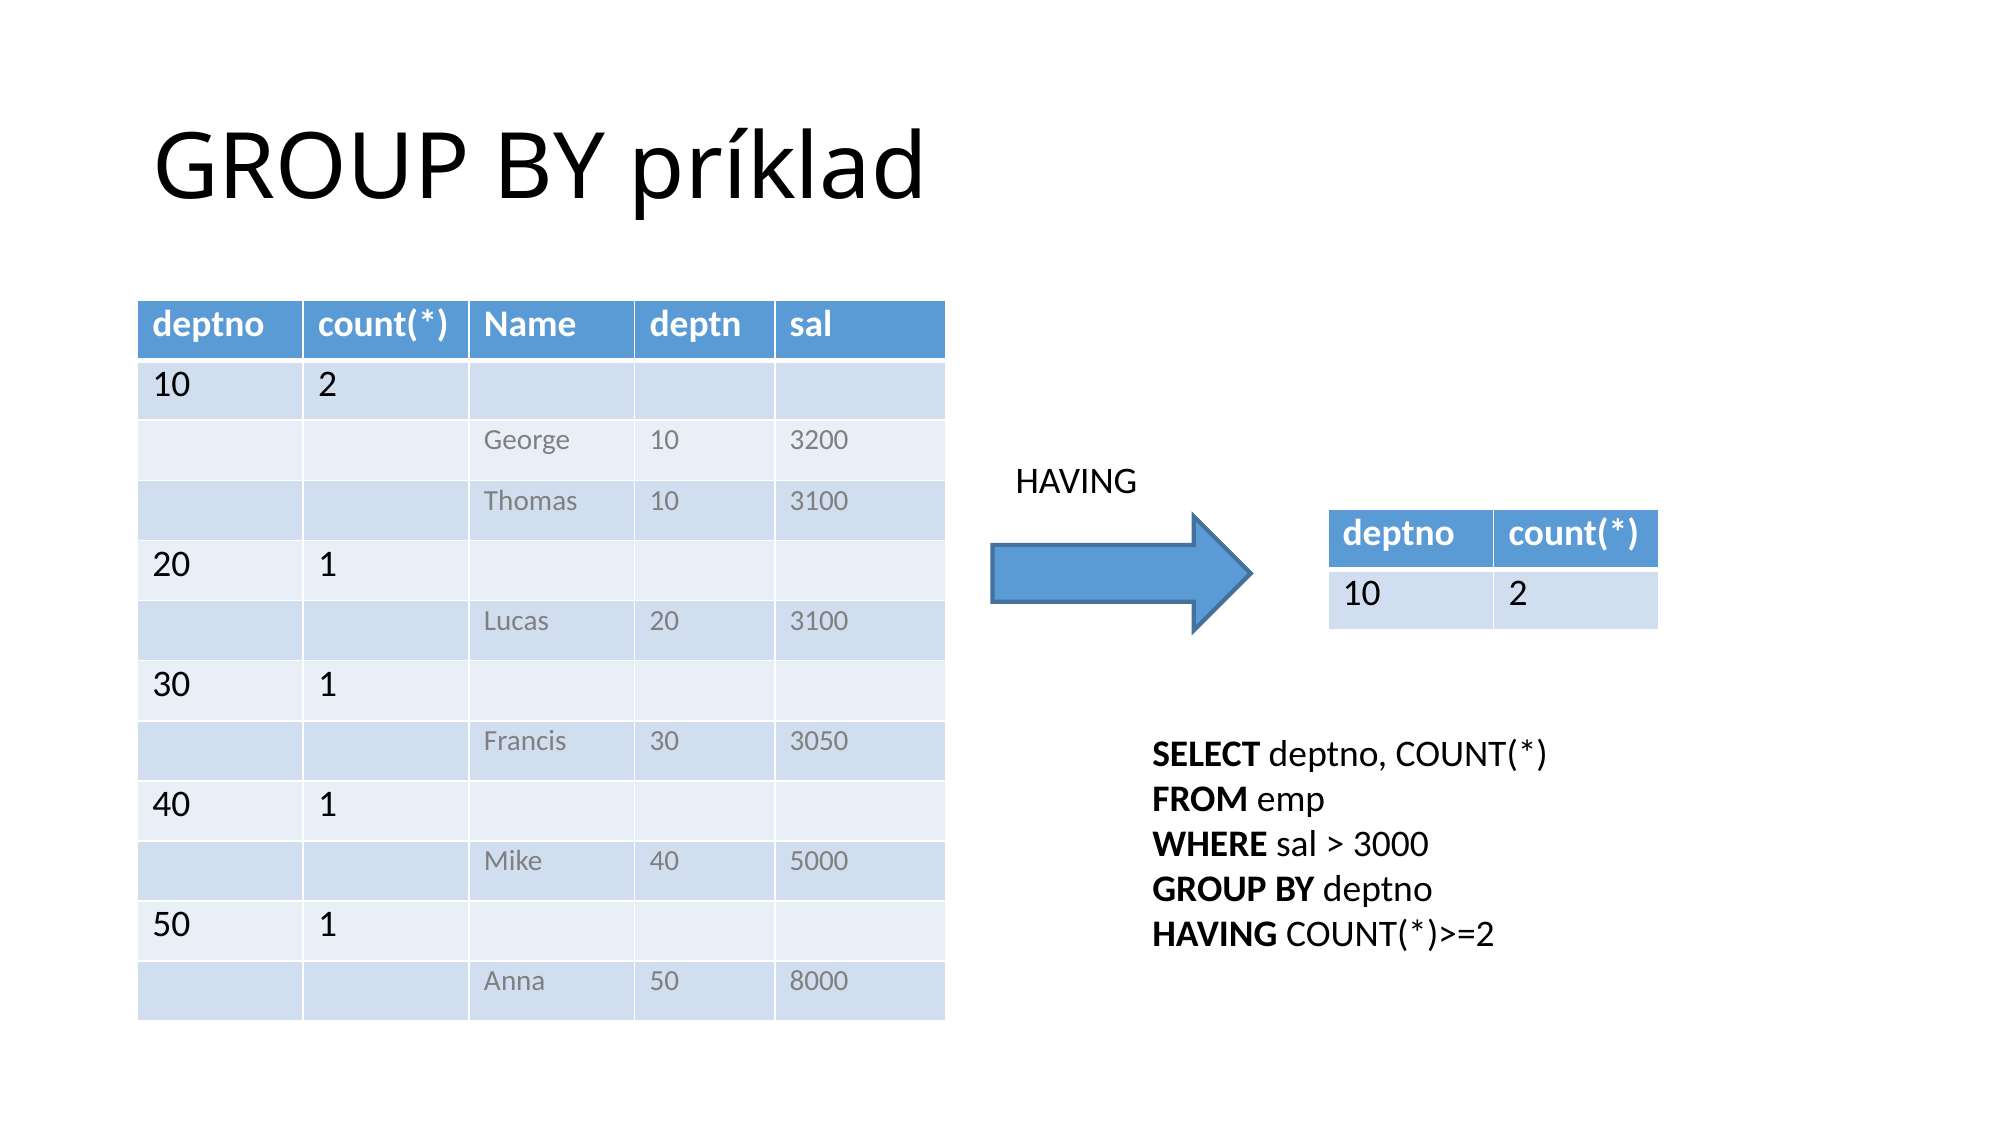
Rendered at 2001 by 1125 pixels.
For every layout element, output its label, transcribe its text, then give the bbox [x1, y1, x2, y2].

table_cell Lucas [470, 601, 634, 660]
table_cell 1 [304, 541, 468, 600]
table_cell Anna [470, 962, 634, 1020]
table_cell [776, 902, 945, 960]
table_cell [304, 481, 468, 540]
table_cell [304, 601, 468, 660]
table_header deptno [1329, 510, 1493, 567]
table_cell 50 [138, 902, 302, 960]
table_cell [470, 782, 634, 840]
table_cell [776, 363, 945, 419]
table_header deptno [138, 301, 302, 358]
table_cell [138, 601, 302, 660]
text_box HAVING [1000, 448, 1153, 509]
table_cell [635, 541, 774, 600]
table_cell [138, 962, 302, 1020]
table_header Name [470, 301, 634, 358]
table_cell 3100 [776, 601, 945, 660]
table_cell 30 [635, 722, 774, 780]
table_cell [470, 363, 634, 419]
table_cell George [470, 421, 634, 480]
table_cell 8000 [776, 962, 945, 1020]
table_cell 20 [635, 601, 774, 660]
table_cell [776, 541, 945, 600]
table_cell 1 [304, 782, 468, 840]
table_cell 10 [1329, 572, 1493, 629]
table_cell 40 [635, 842, 774, 900]
table_cell [776, 782, 945, 840]
table_cell [635, 782, 774, 840]
table_cell [138, 421, 302, 480]
table_cell Mike [470, 842, 634, 900]
table_cell 5000 [776, 842, 945, 900]
text_box [990, 511, 1254, 636]
table_cell 3050 [776, 722, 945, 780]
table_cell 10 [138, 363, 302, 419]
table_header deptn [635, 301, 774, 358]
table_cell [304, 722, 468, 780]
table_cell 3100 [776, 481, 945, 540]
table_cell [635, 363, 774, 419]
table_cell 2 [1494, 572, 1658, 629]
table_cell [776, 661, 945, 720]
table_cell 30 [138, 661, 302, 720]
table_cell [138, 842, 302, 900]
table_cell 10 [635, 421, 774, 480]
table_cell [470, 541, 634, 600]
text_box SELECT deptno, COUNT(*) FROM emp WHERE sal > 3000 GROUP BY deptno HAVING COUNT(*)>=2 [1137, 721, 1742, 962]
text_box GROUP BY príklad [137, 59, 1863, 278]
table_cell Thomas [470, 481, 634, 540]
table_header sal [776, 301, 945, 358]
table_header count(*) [304, 301, 468, 358]
table_cell [138, 722, 302, 780]
table_cell [635, 661, 774, 720]
table_header count(*) [1494, 510, 1658, 567]
table_cell [470, 902, 634, 960]
table_cell Francis [470, 722, 634, 780]
table_cell [470, 661, 634, 720]
table_cell 40 [138, 782, 302, 840]
table_cell 2 [304, 363, 468, 419]
table_cell 50 [635, 962, 774, 1020]
table_cell [635, 902, 774, 960]
table_cell [138, 481, 302, 540]
table_cell 10 [635, 481, 774, 540]
table_cell 20 [138, 541, 302, 600]
table_cell [304, 842, 468, 900]
table_cell [304, 962, 468, 1020]
table_cell [304, 421, 468, 480]
table_cell 1 [304, 661, 468, 720]
table_cell 1 [304, 902, 468, 960]
table_cell 3200 [776, 421, 945, 480]
